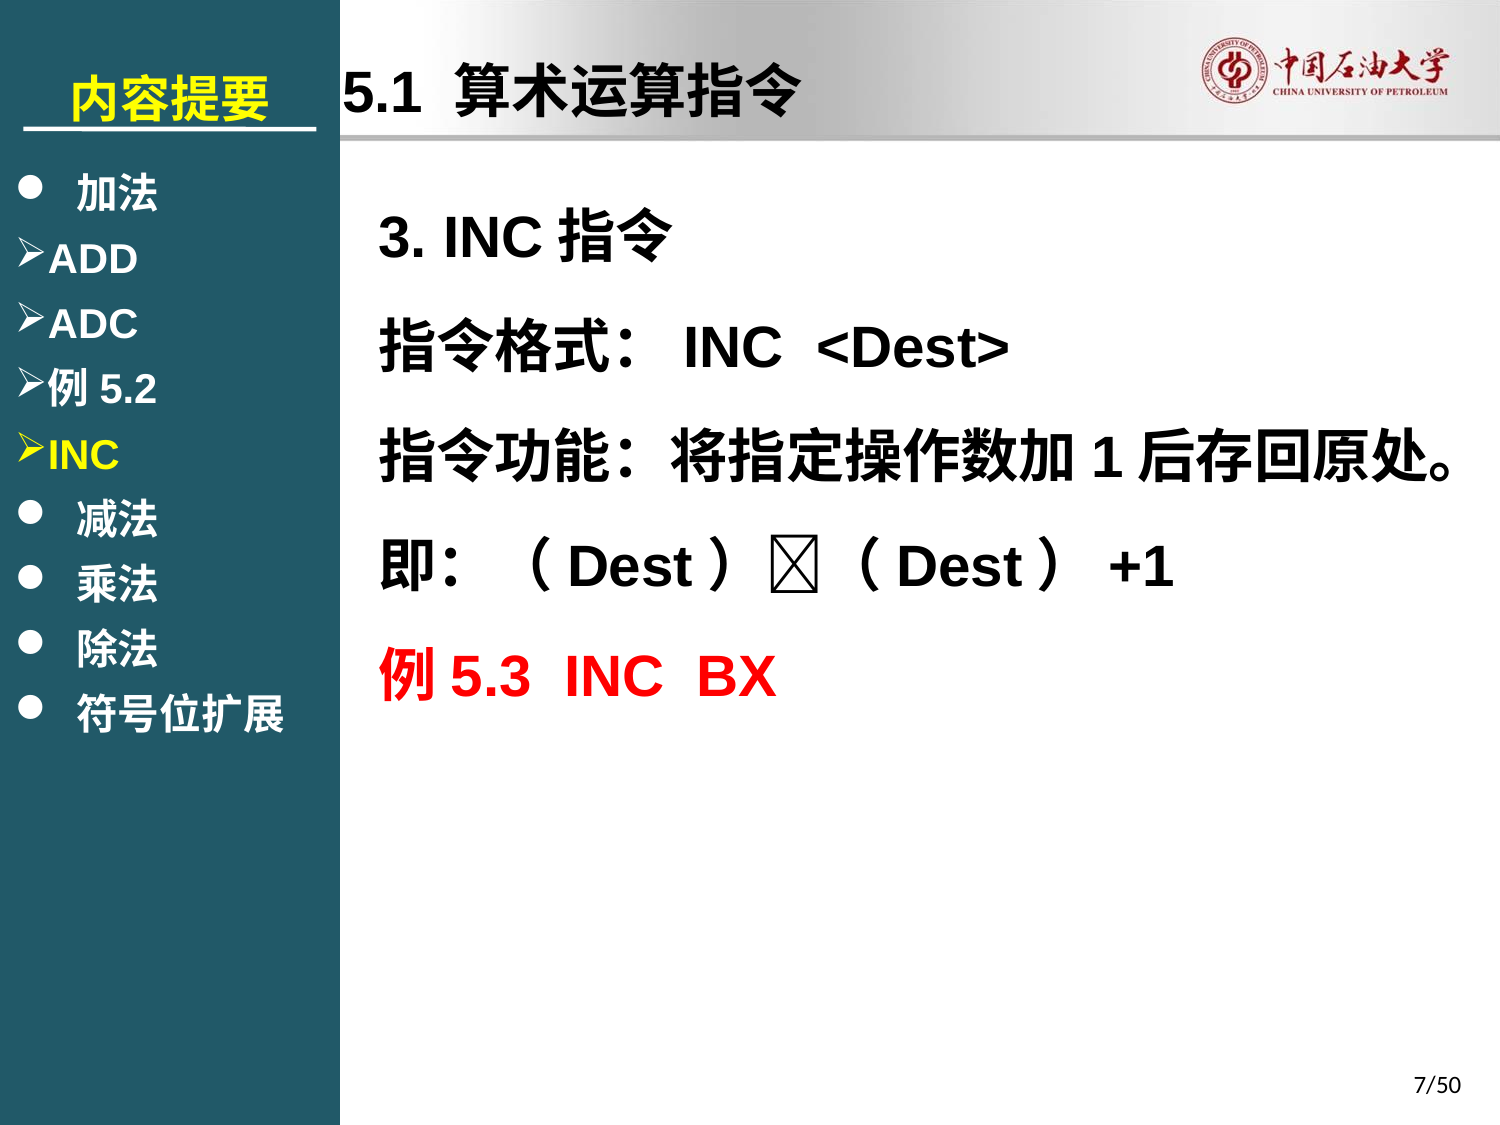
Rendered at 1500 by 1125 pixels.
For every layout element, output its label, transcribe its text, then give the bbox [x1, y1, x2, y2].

text_box 内容提要 加法 ADD ADC 例5.2 INC 减法 乘法 除法 符号位扩展 [0, 0, 342, 1125]
picture [342, 0, 1500, 1125]
text_box 5.1 算术运算指令 [327, 46, 905, 132]
slide_number 7/50 [1349, 1053, 1477, 1114]
list 3. INC指令 指令格式：INC <Dest> 指令功能：将指定操作数加1后存回原处。 即：（Dest）（Dest）+1 例5.3 INC BX [363, 163, 1466, 1055]
